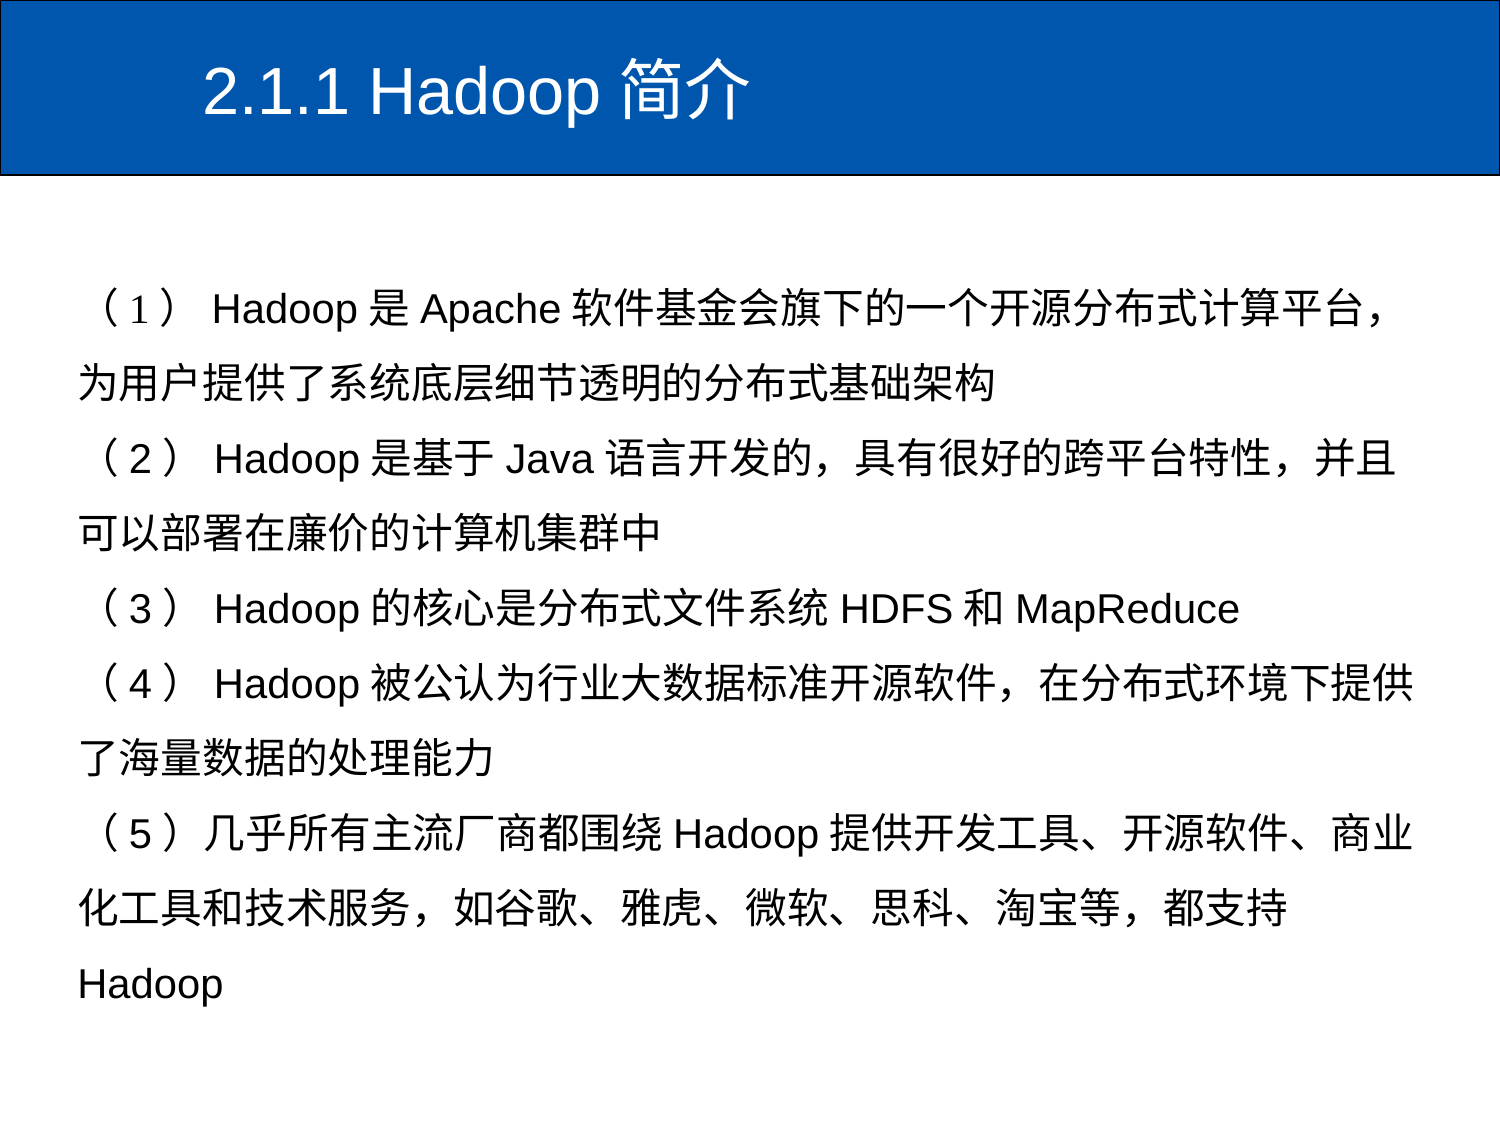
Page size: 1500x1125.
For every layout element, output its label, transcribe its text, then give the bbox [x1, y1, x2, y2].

text_box （1）Hadoop是Apache软件基金会旗下的一个开源分布式计算平台，为用户提供了系统底层细节透明的分布式基础架构 （2）Hadoop是基于Java语言开发的，具有很好的跨平台特性，并且可以部署在廉价的计算机集群中 （3）Hadoop的核心是分布式文件系统HDFS和MapReduce （4）Hadoop被公认为行业大数据标准开源软件，在分布式环境下提供了海量数据的处理能力 （5）几乎所有主流厂商都围绕Hadoop提供开发工具、开源软件、商业化工具和技术服务，如谷歌、雅虎、微软、思科、淘宝等，都支持Hadoop [62, 249, 1450, 1015]
title 2.1.1 Hadoop简介 [187, 12, 1500, 163]
